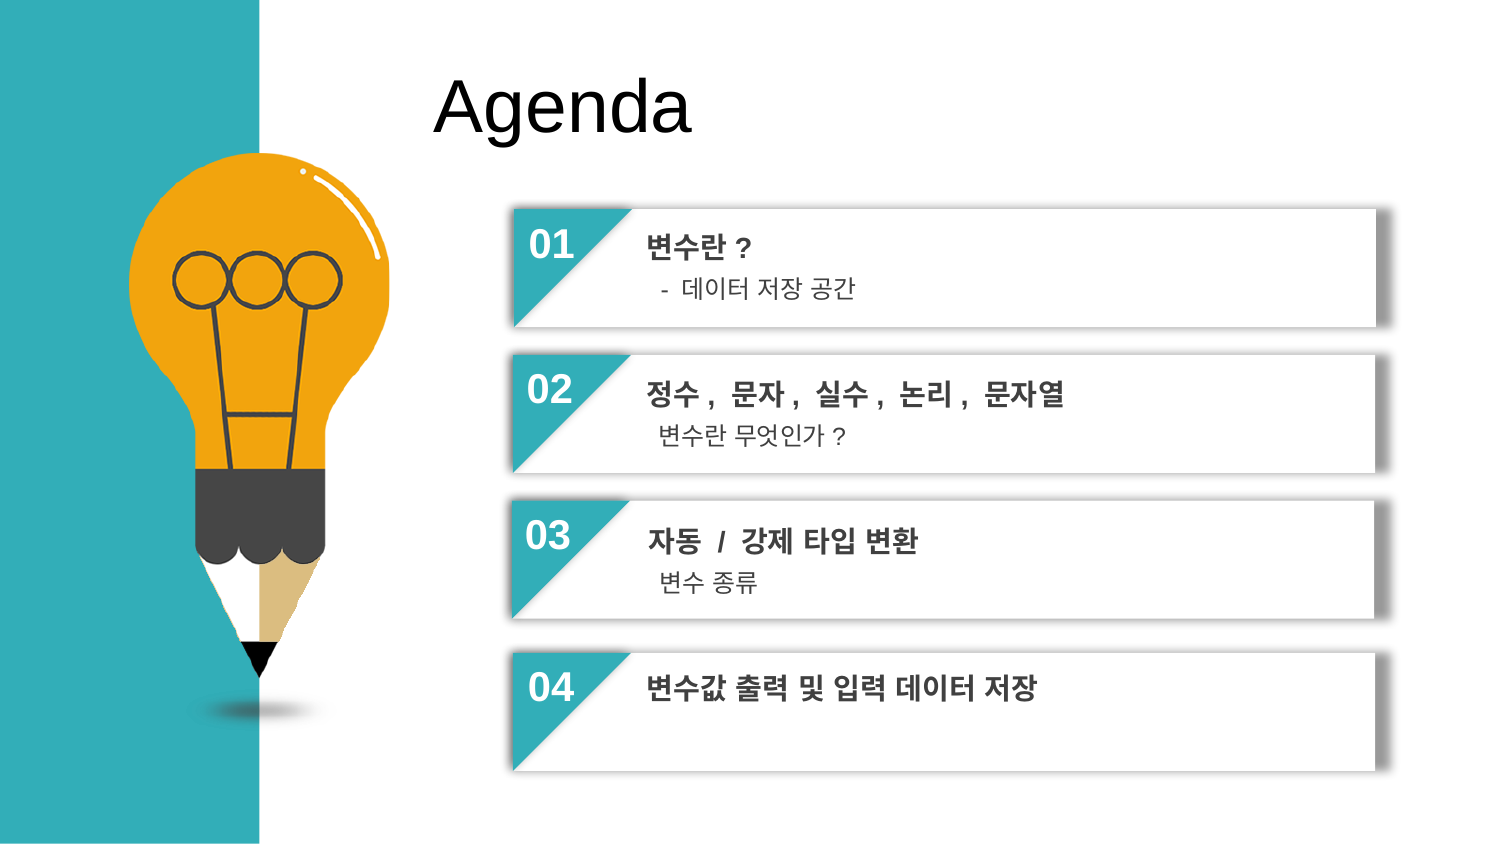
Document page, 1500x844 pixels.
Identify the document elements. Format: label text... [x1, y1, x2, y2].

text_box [513, 208, 1377, 328]
text_box Agenda [419, 55, 1500, 151]
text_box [633, 516, 1355, 607]
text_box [512, 354, 1376, 474]
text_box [631, 368, 1353, 460]
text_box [511, 500, 1375, 619]
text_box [631, 222, 1353, 313]
picture [129, 153, 390, 731]
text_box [512, 652, 1376, 772]
